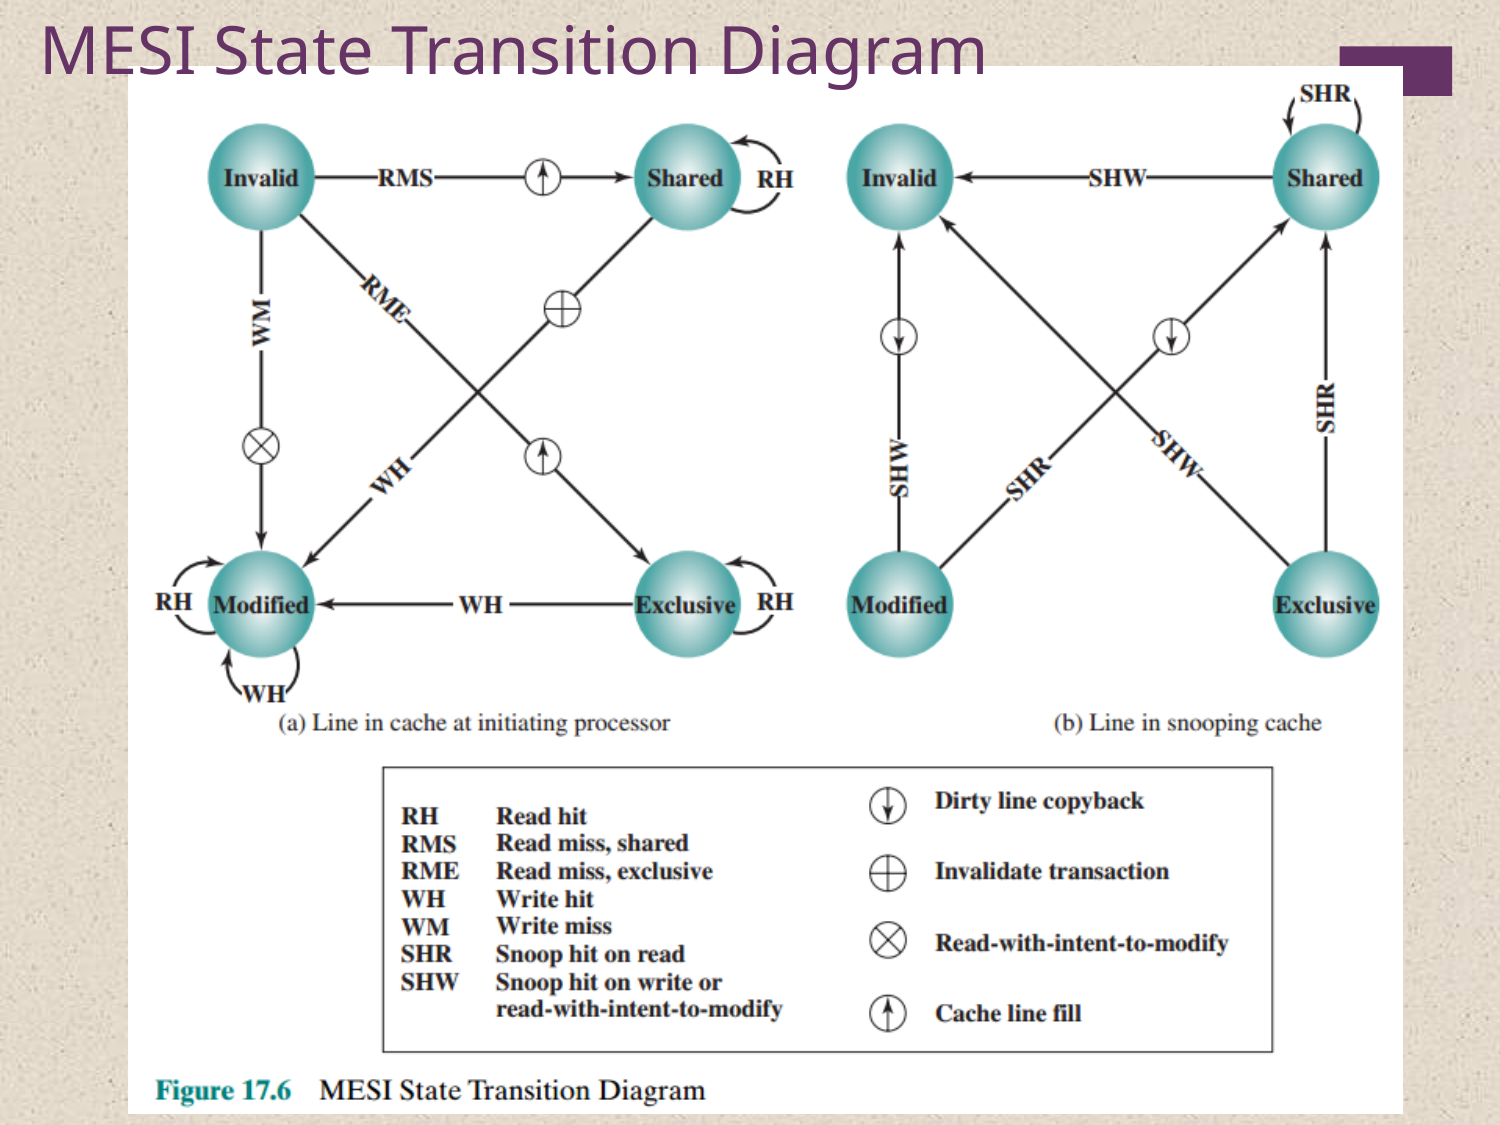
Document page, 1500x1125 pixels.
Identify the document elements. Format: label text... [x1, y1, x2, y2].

title MESI State Transition Diagram [24, 0, 1265, 69]
picture [0, 0, 1500, 1125]
